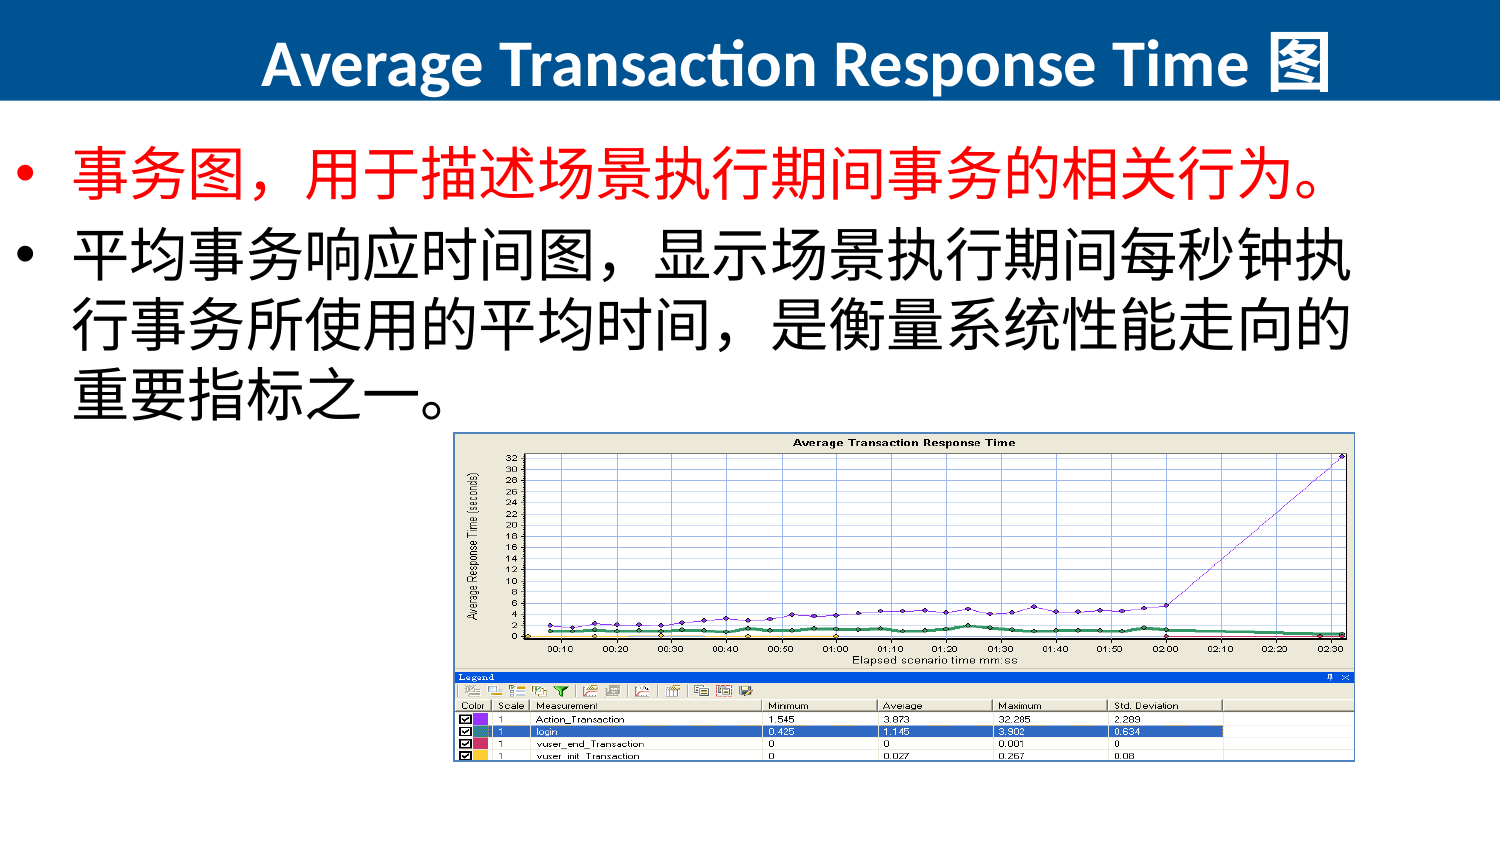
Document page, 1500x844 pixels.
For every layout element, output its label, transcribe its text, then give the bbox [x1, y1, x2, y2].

picture [454, 433, 1355, 761]
title Average Transaction Response Time图 [53, 20, 1500, 90]
list 事务图，用于描述场景执行期间事务的相关行为。 平均事务响应时间图，显示场景执行期间每秒钟执行事务所使用的平均时间，是衡量系统性能走向的重要指标之一。 [0, 129, 1412, 701]
